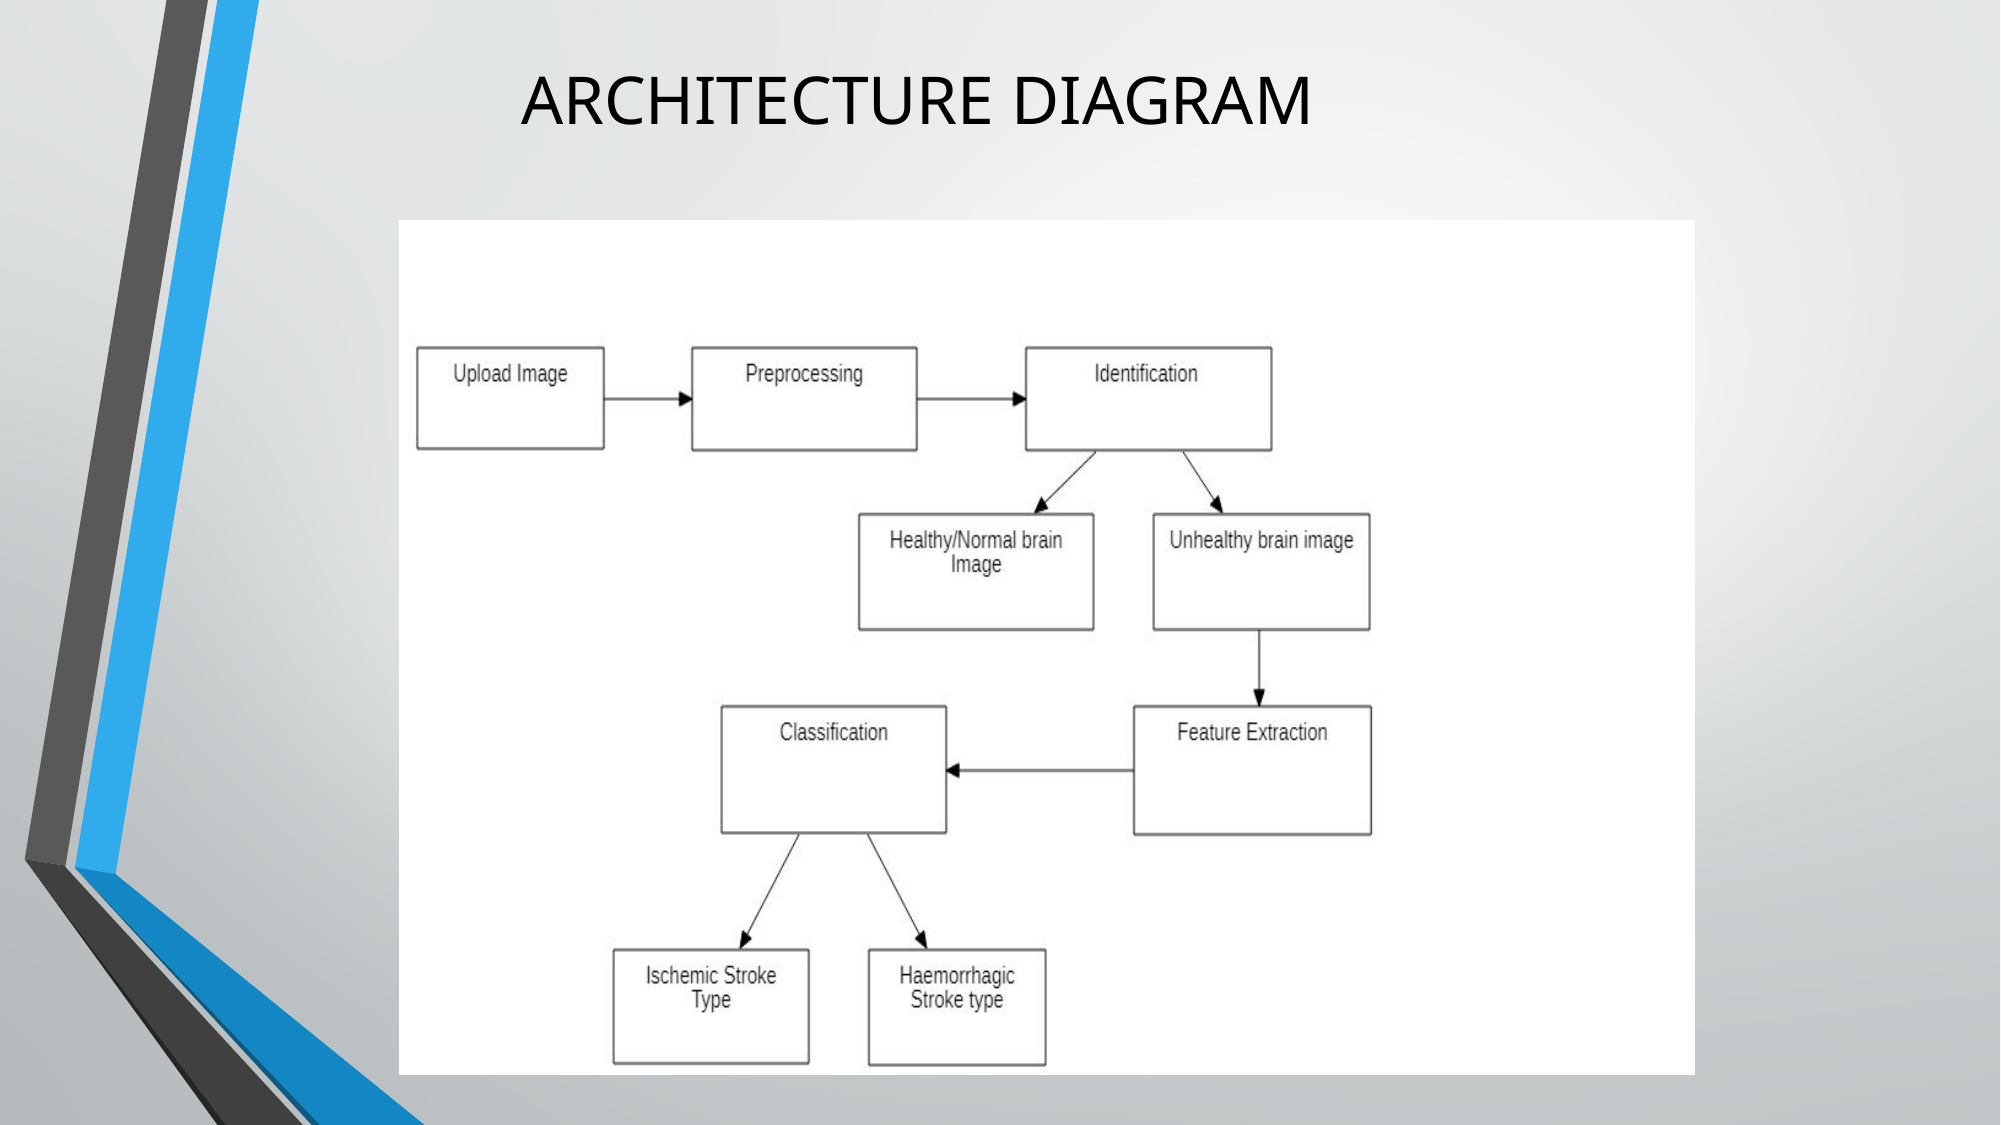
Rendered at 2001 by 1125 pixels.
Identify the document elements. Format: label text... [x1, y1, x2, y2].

picture [399, 220, 1695, 1075]
title ARCHITECTURE DIAGRAM [212, 50, 1624, 146]
